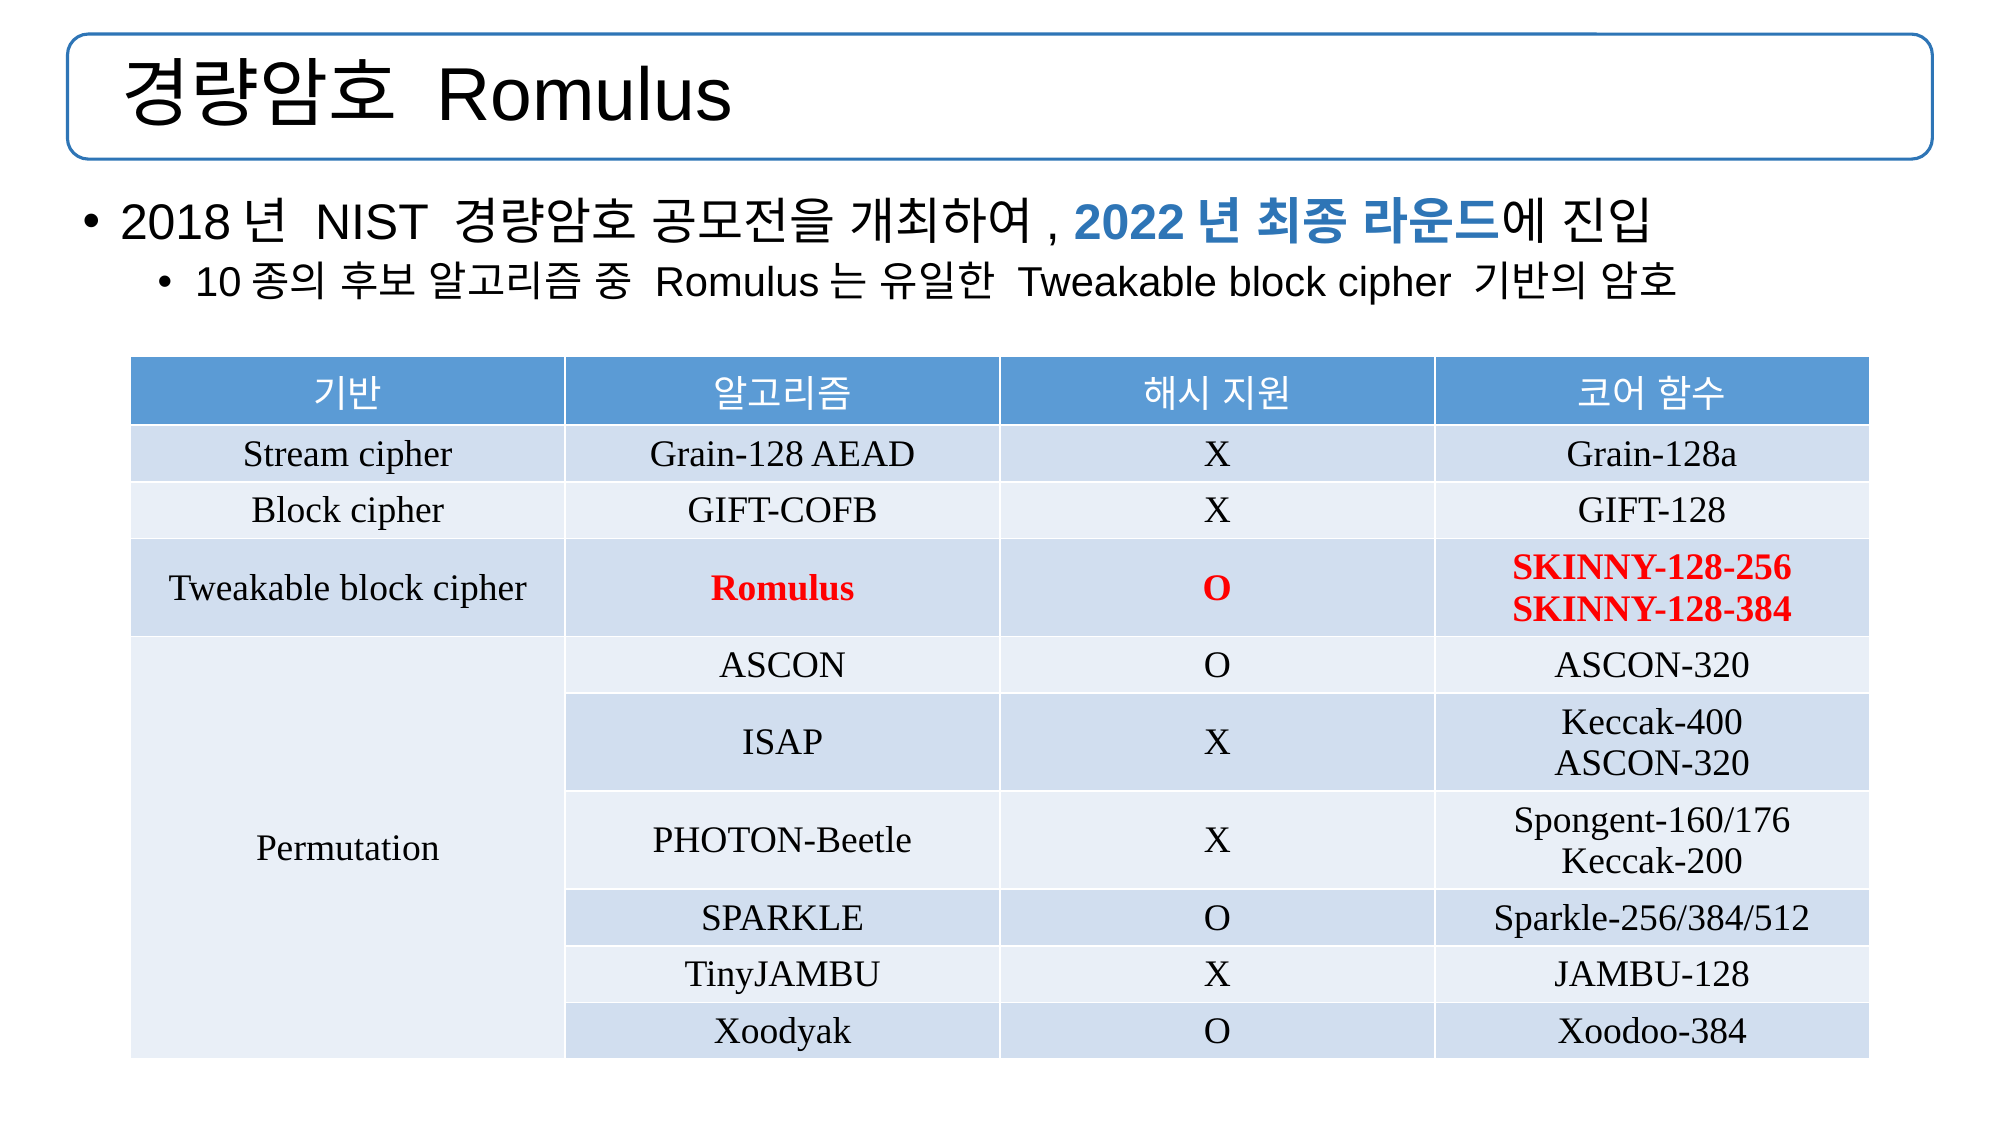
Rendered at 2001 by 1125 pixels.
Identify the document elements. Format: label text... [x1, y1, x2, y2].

table_cell X [1001, 792, 1434, 888]
table_header 알고리즘 [566, 357, 999, 424]
table_cell Grain-128a [1436, 426, 1869, 481]
table_cell PHOTON-Beetle [566, 792, 999, 888]
list 2018년 NIST 경량암호 공모전을 개최하여, 2022년 최종 라운드에 진입 10종의 후보 알고리즘 중 Romulus는 유일한 Tweakable block cipher 기반의 암호 [67, 189, 1933, 1019]
table_cell SKINNY-128-256 SKINNY-128-384 [1436, 539, 1869, 636]
table_header 기반 [131, 357, 564, 424]
table_cell Block cipher [131, 483, 564, 538]
table_header 해시 지원 [1001, 357, 1434, 424]
table_cell ASCON-320 [1436, 637, 1869, 692]
table_cell GIFT-128 [1436, 483, 1869, 538]
table_cell Xoodyak [566, 1003, 999, 1058]
table_cell O [1001, 890, 1434, 945]
table_cell O [1001, 1003, 1434, 1058]
table_cell TinyJAMBU [566, 947, 999, 1002]
table_cell ISAP [566, 694, 999, 790]
table_cell Sparkle-256/384/512 [1436, 890, 1869, 945]
table_cell X [1001, 694, 1434, 790]
table_cell JAMBU-128 [1436, 947, 1869, 1002]
table_cell Tweakable block cipher [131, 539, 564, 636]
table_cell Romulus [566, 539, 999, 636]
table_cell Xoodoo-384 [1436, 1003, 1869, 1058]
table_cell X [1001, 947, 1434, 1002]
table_cell Permutation [131, 637, 564, 1058]
table_header 코어 함수 [1436, 357, 1869, 424]
table_cell O [1001, 637, 1434, 692]
table_cell X [1001, 426, 1434, 481]
table_cell GIFT-COFB [566, 483, 999, 538]
table_cell X [1001, 483, 1434, 538]
table_cell O [1001, 539, 1434, 636]
table_cell Spongent-160/176 Keccak-200 [1436, 792, 1869, 888]
table_cell Stream cipher [131, 426, 564, 481]
table_cell Grain-128 AEAD [566, 426, 999, 481]
table_cell SPARKLE [566, 890, 999, 945]
title 경량암호 Romulus [67, 34, 1933, 160]
table_cell ASCON [566, 637, 999, 692]
table_cell Keccak-400 ASCON-320 [1436, 694, 1869, 790]
